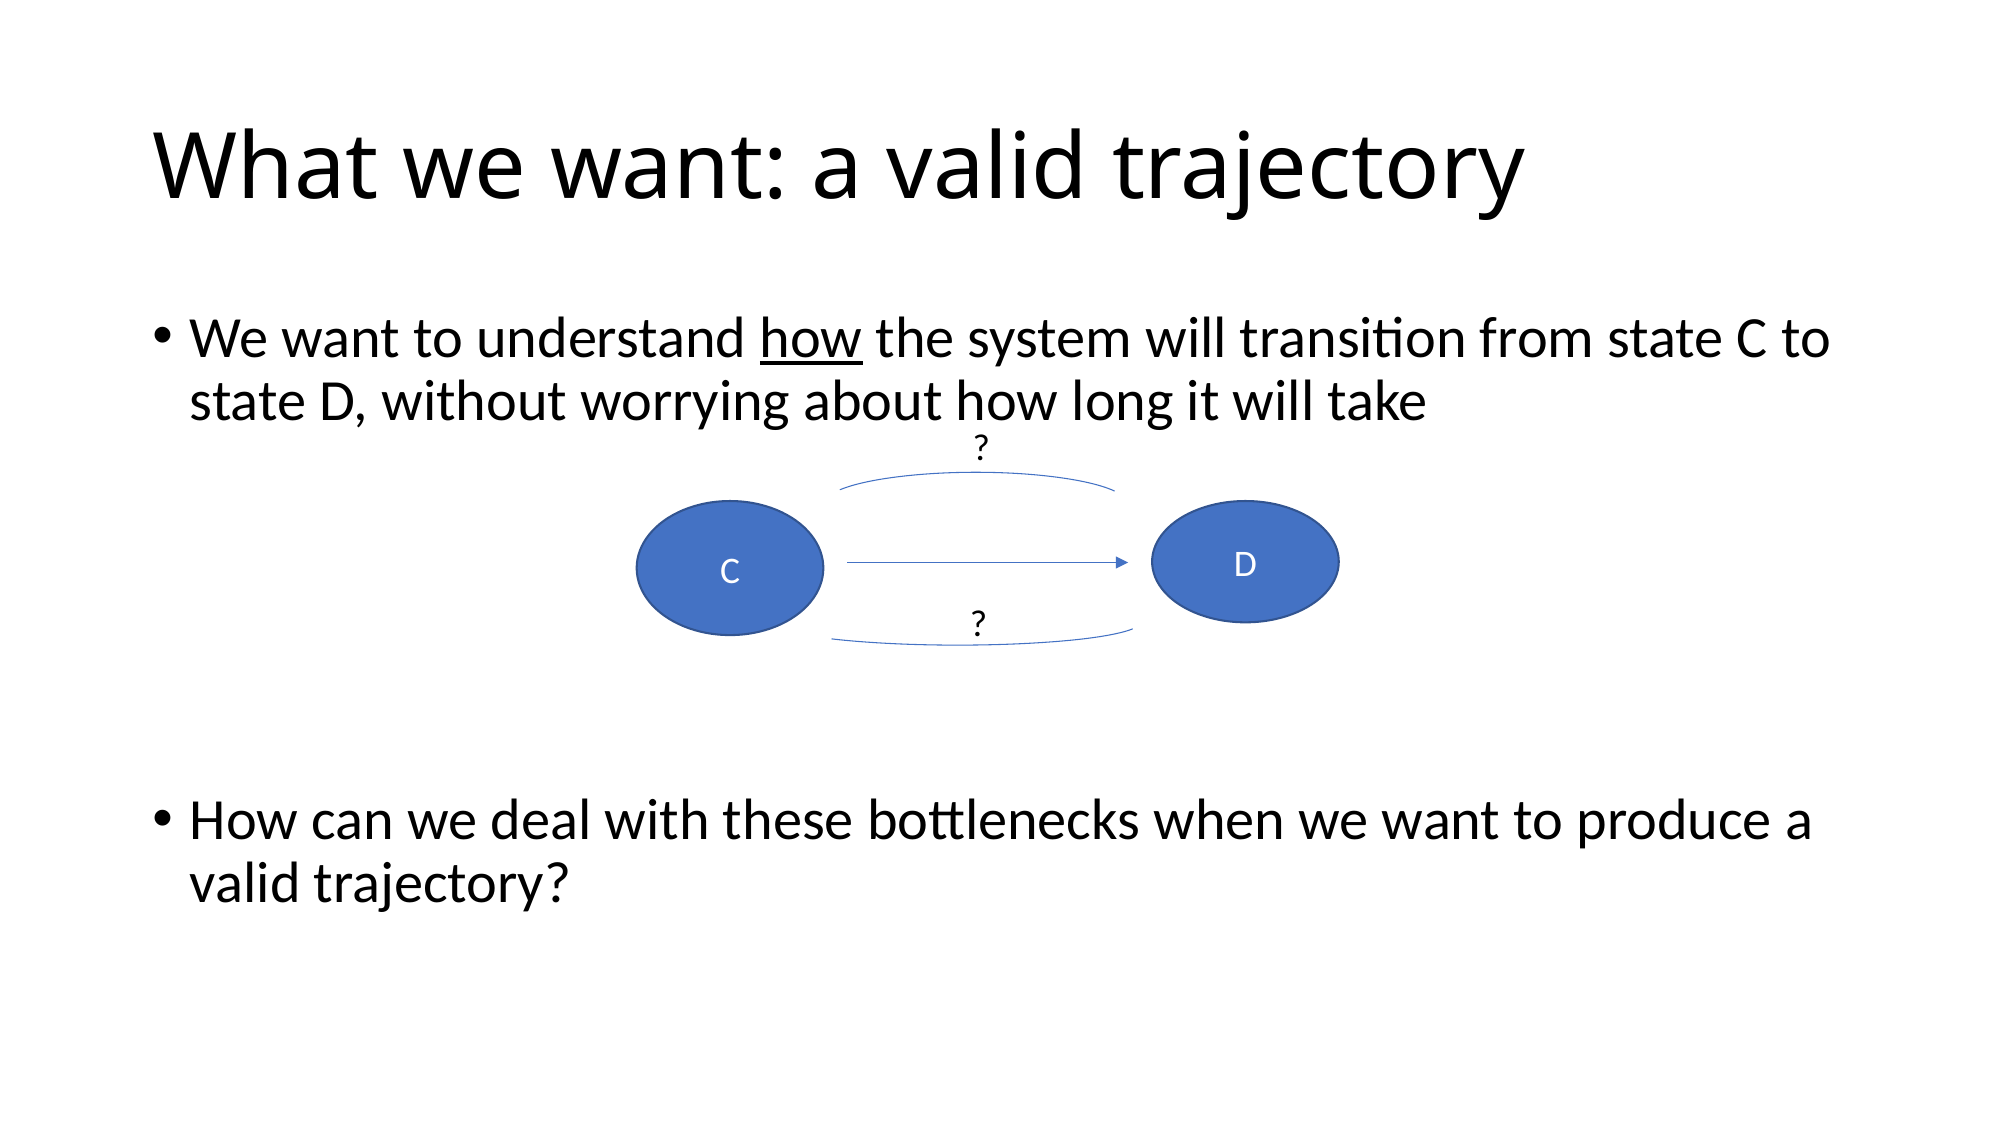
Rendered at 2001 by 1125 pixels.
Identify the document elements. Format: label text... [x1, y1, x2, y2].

list We want to understand how the system will transition from state C to state D, without worrying about how long it will take How can we deal with these bottlenecks when we want to produce a valid trajectory? [137, 299, 1863, 1014]
text_box [831, 622, 954, 646]
text_box ? [957, 415, 1005, 476]
title What we want: a valid trajectory [137, 59, 1863, 278]
text_box ? [954, 591, 1003, 652]
text_box D [1151, 499, 1340, 624]
text_box C [635, 499, 825, 637]
text_box [1003, 624, 1133, 645]
text_box [839, 471, 1115, 505]
